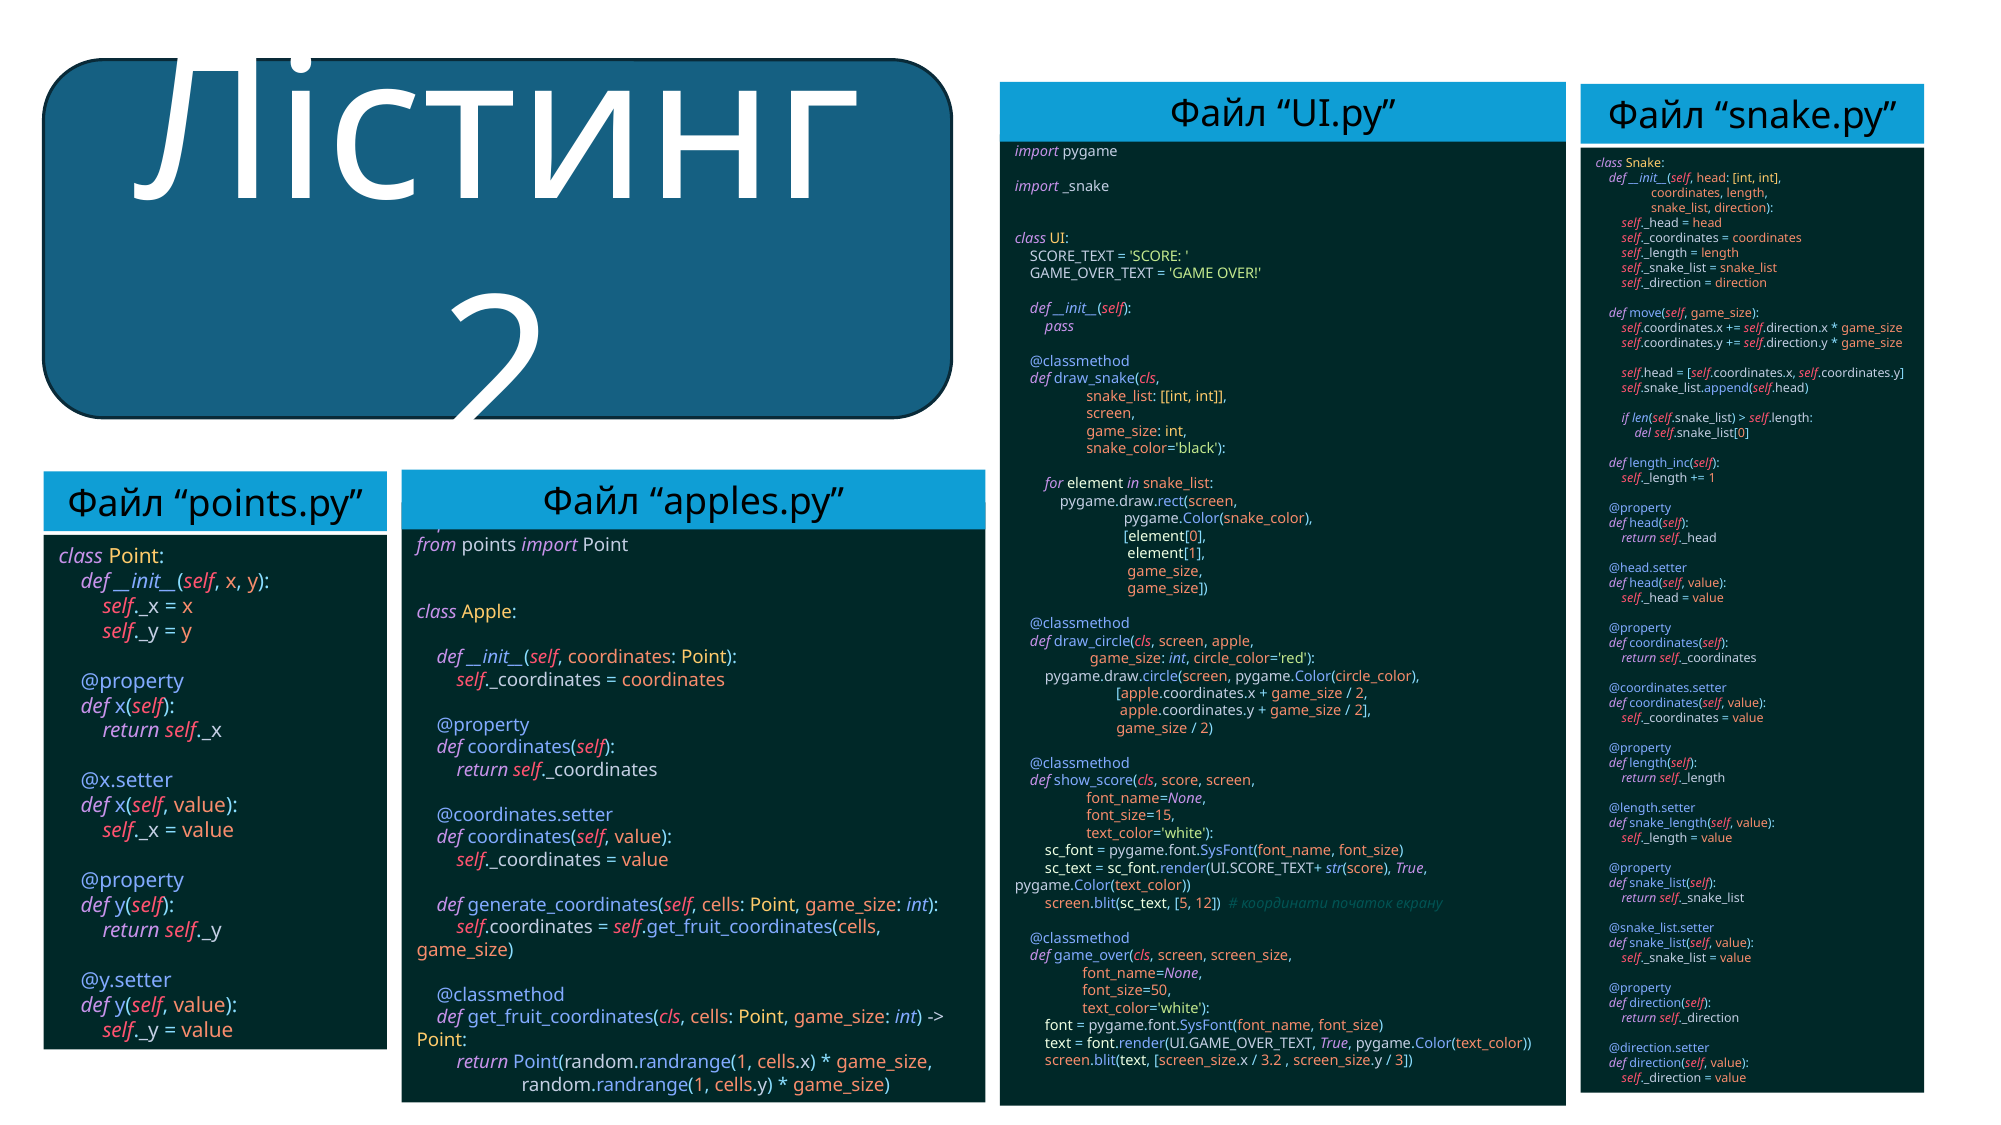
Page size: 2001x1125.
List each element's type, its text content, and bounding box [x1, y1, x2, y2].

text_box Лістинг 2 [41, 58, 954, 420]
text_box Файл “apples.py” [401, 469, 986, 530]
text_box Файл “UI.py” [999, 81, 1566, 142]
text_box import random from points import Point class Apple: def __init__(self, coordinates: Point): self._coordinates = coordinates @property def coordinates(self): return self._coordinates @coordinates.setter def coordinates(self, value): self._coordinates = value def generate_coordinates(self, cells: Point, game_size: int): self.coordinates = self.get_fruit_coordinates(cells, game_size) @classmethod def get_fruit_coordinates(cls, cells: Point, game_size: int) -> Point: return Point(random.randrange(1, cells.x) * game_size, random.randrange(1, cells.y) * game_size) [401, 530, 986, 1103]
text_box Файл “points.py” [43, 471, 387, 532]
text_box import pygame import _snake class UI: SCORE_TEXT = 'SCORE: ' GAME_OVER_TEXT = 'GAME OVER!' def __init__(self): pass @classmethod def draw_snake(cls, snake_list: [[int, int]], screen, game_size: int, snake_color='black'): for element in snake_list: pygame.draw.rect(screen, pygame.Color(snake_color), [element[0], element[1], game_size, game_size]) @classmethod def draw_circle(cls, screen, apple, game_size: int, circle_color='red'): pygame.draw.circle(screen, pygame.Color(circle_color), [apple.coordinates.x + game_size / 2, apple.coordinates.y + game_size / 2], game_size / 2) @classmethod def show_score(cls, score, screen, font_name=None, font_size=15, text_color='white'): sc_font = pygame.font.SysFont(font_name, font_size) sc_text = sc_font.render(UI.SCORE_TEXT+ str(score), True, pygame.Color(text_color)) screen.blit(sc_text, [5, 12]) # координати початок екрану @classmethod def game_over(cls, screen, screen_size, font_name=None, font_size=50, text_color='white'): font = pygame.font.SysFont(font_name, font_size) text = font.render(UI.GAME_OVER_TEXT, True, pygame.Color(text_color)) screen.blit(text, [screen_size.x / 3.2 , screen_size.y / 3]) [999, 142, 1566, 1106]
text_box class Snake: def __init__(self, head: [int, int], coordinates, length, snake_list, direction): self._head = head self._coordinates = coordinates self._length = length self._snake_list = snake_list self._direction = direction def move(self, game_size): self.coordinates.x += self.direction.x * game_size self.coordinates.y += self.direction.y * game_size self.head = [self.coordinates.x, self.coordinates.y] self.snake_list.append(self.head) if len(self.snake_list) > self.length: del self.snake_list[0] def length_inc(self): self._length += 1 @property def head(self): return self._head @head.setter def head(self, value): self._head = value @property def coordinates(self): return self._coordinates @coordinates.setter def coordinates(self, value): self._coordinates = value @property def length(self): return self._length @length.setter def snake_length(self, value): self._length = value @property def snake_list(self): return self._snake_list @snake_list.setter def snake_list(self, value): self._snake_list = value @property def direction(self): return self._direction @direction.setter def direction(self, value): self._direction = value [1580, 147, 1925, 1093]
text_box Файл “snake.py” [1580, 83, 1925, 144]
text_box class Point: def __init__(self, x, y): self._x = x self._y = y @property def x(self): return self._x @x.setter def x(self, value): self._x = value @property def y(self): return self._y @y.setter def y(self, value): self._y = value [43, 534, 387, 1050]
